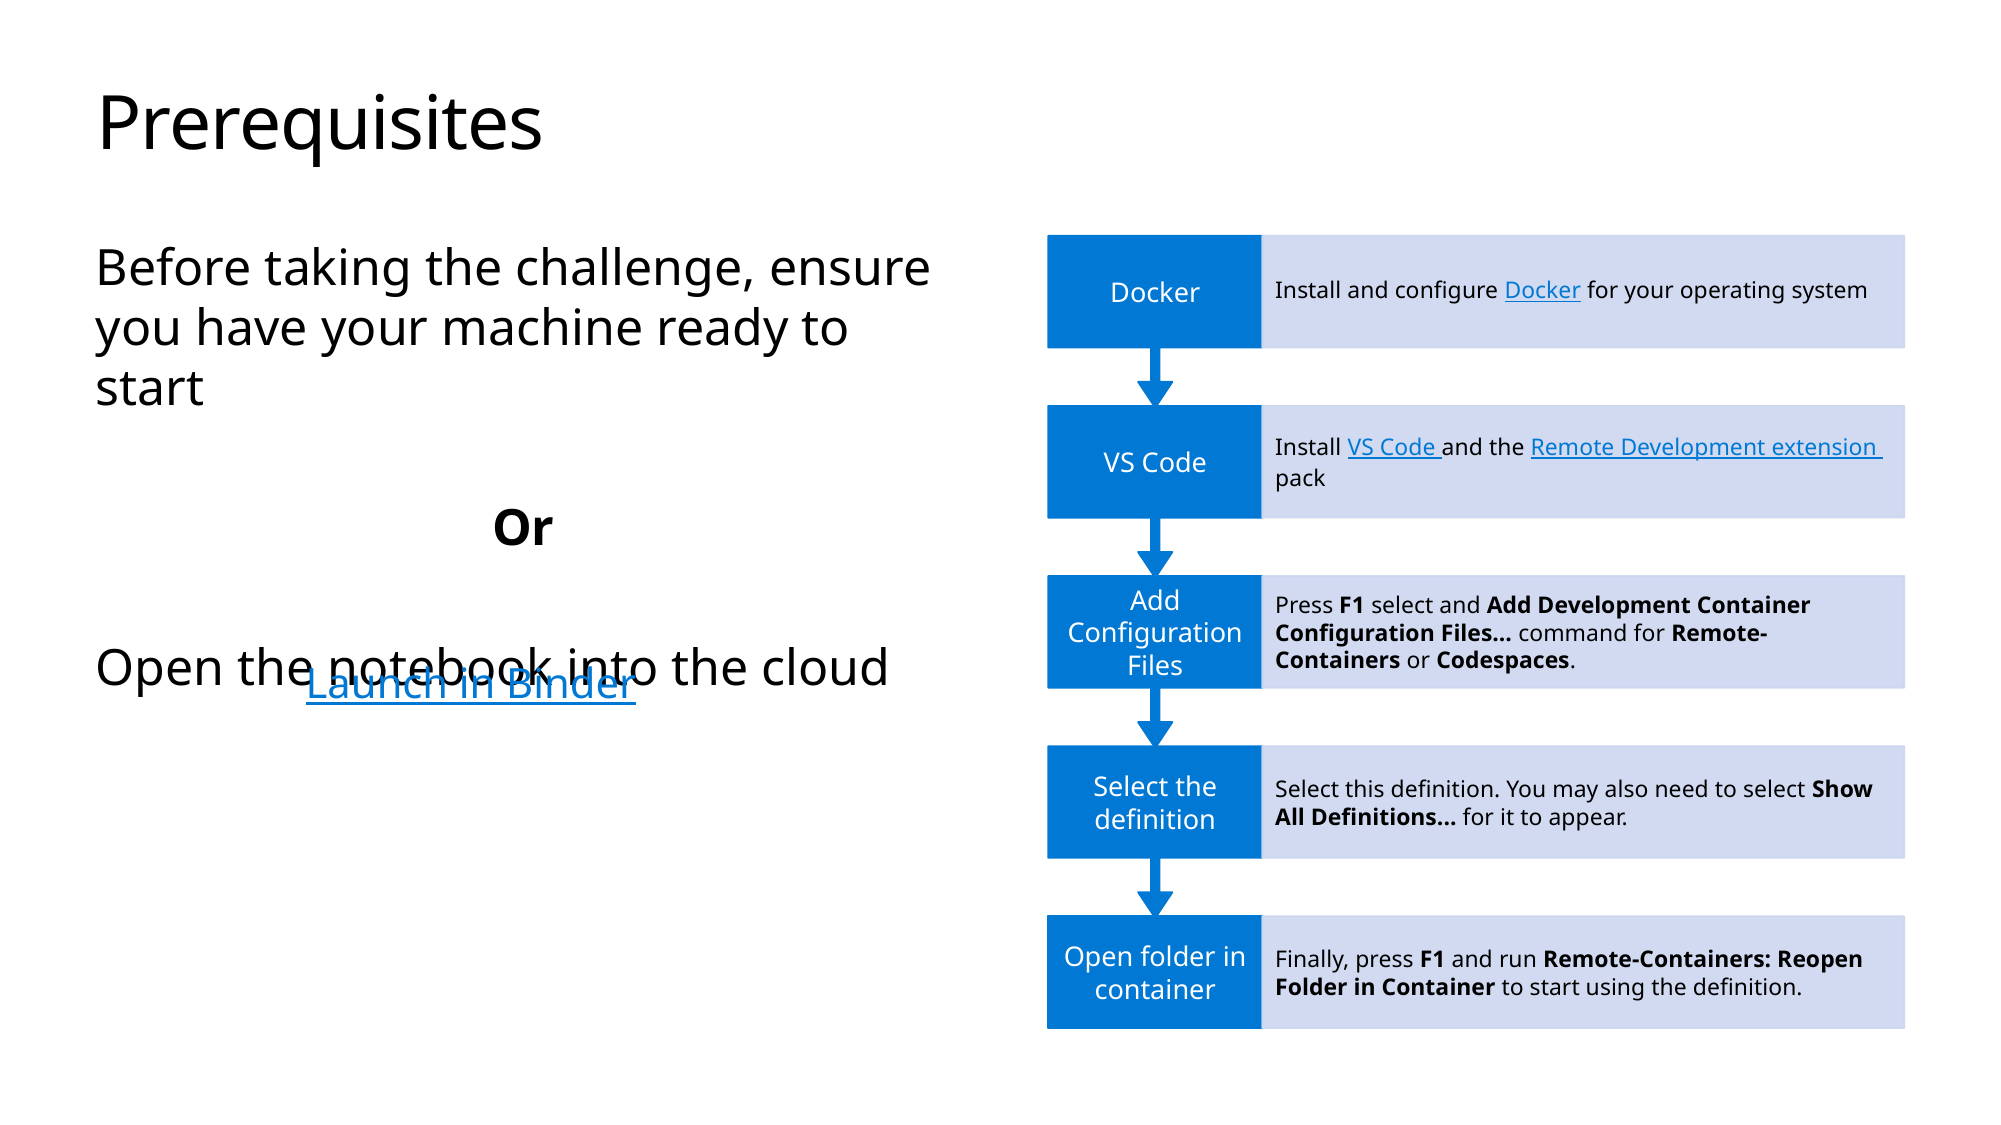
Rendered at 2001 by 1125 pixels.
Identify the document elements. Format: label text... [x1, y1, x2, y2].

title Prerequisites [96, 75, 1904, 166]
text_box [1047, 235, 1905, 1029]
list Before taking the challenge, ensure you have your machine ready to start Or Open the notebook into the cloud [95, 235, 951, 874]
text_box Launch in Binder [95, 656, 847, 714]
